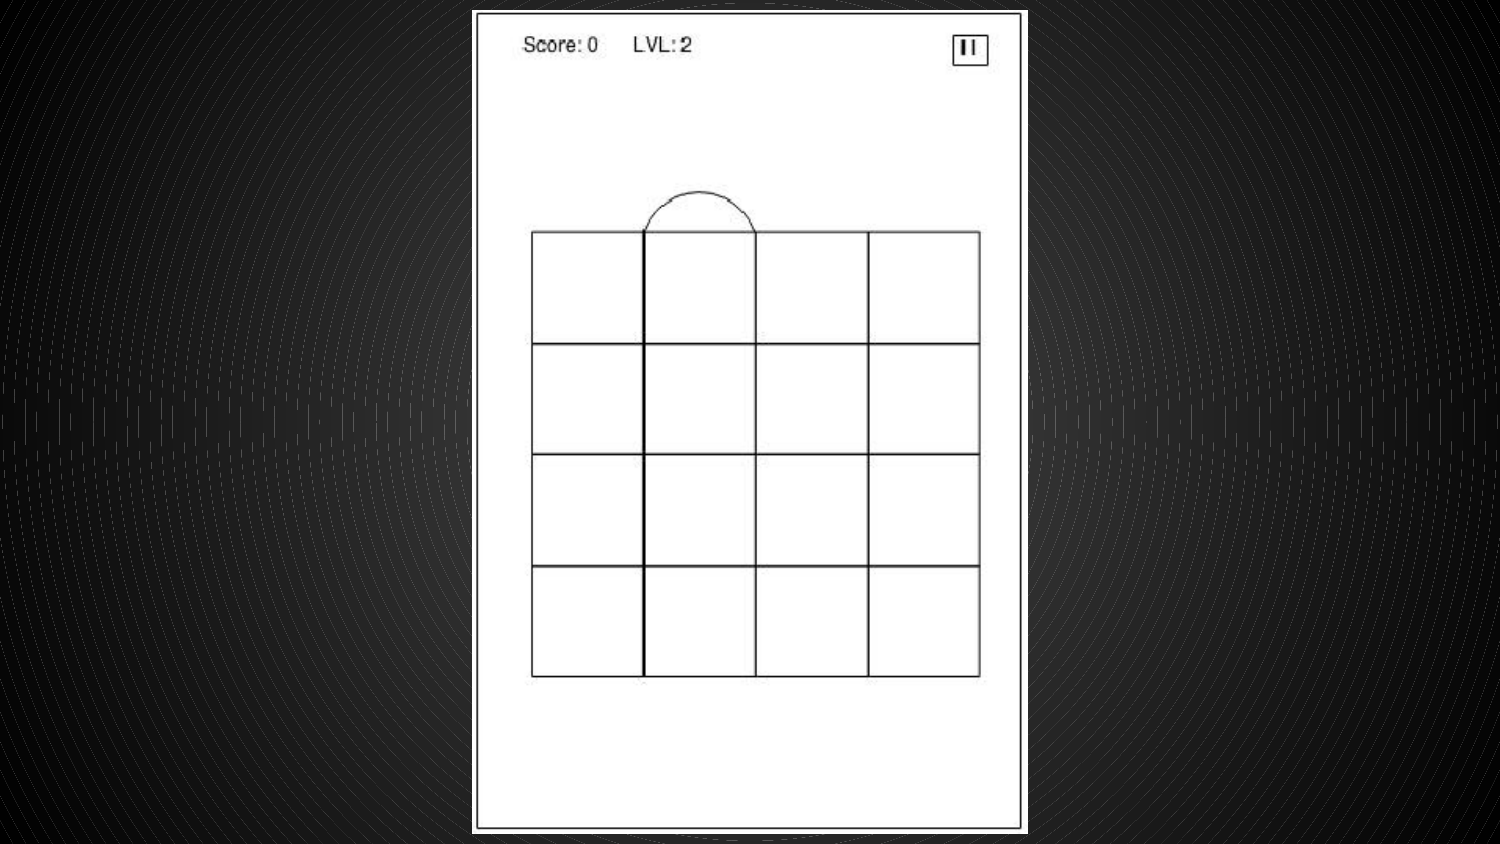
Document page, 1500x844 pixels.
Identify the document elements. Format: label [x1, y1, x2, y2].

picture [472, 9, 1028, 834]
